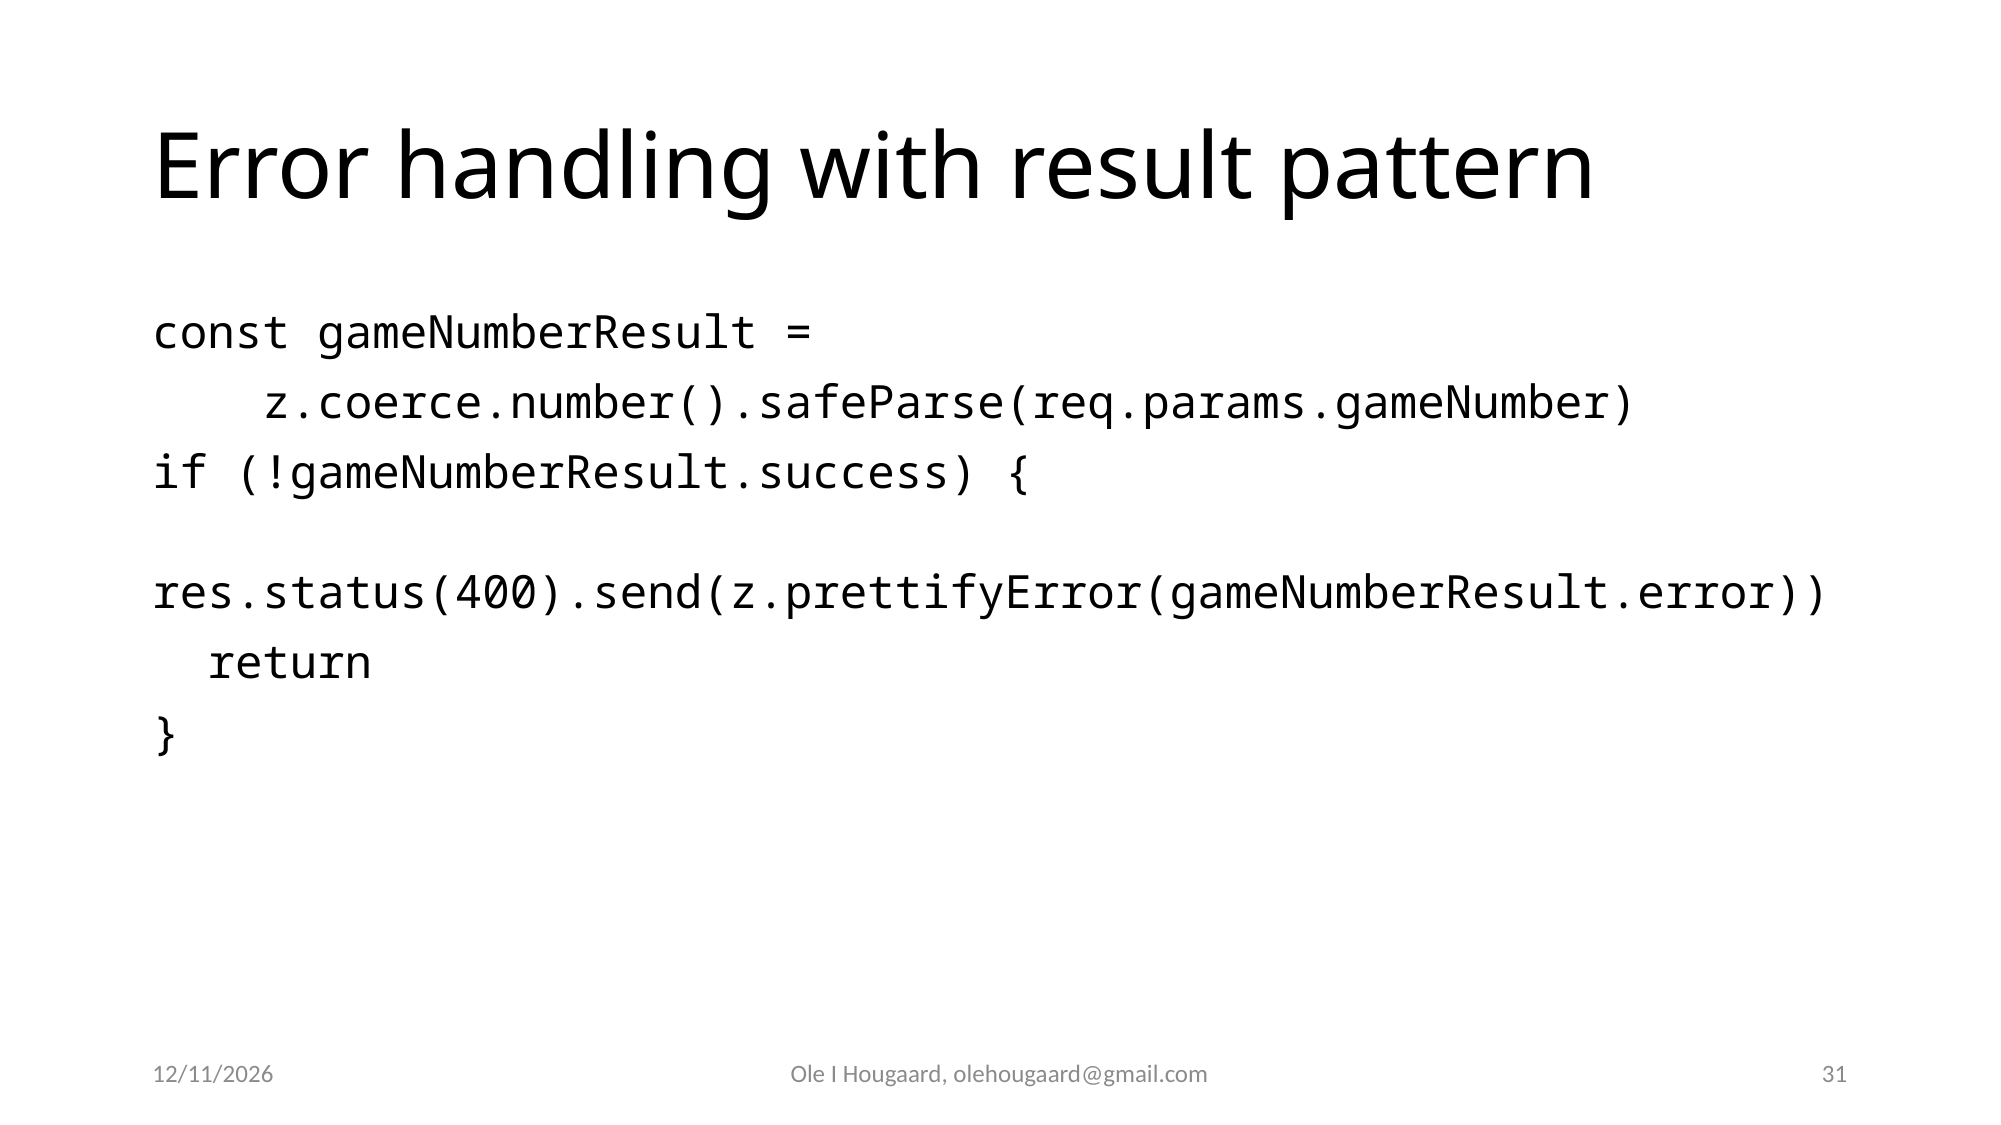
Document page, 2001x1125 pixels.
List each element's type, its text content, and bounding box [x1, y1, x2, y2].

title Error handling with result pattern [137, 59, 1863, 278]
list const gameNumberResult = z.coerce.number().safeParse(req.params.gameNumber) if (!gameNumberResult.success) { res.status(400).send(z.prettifyError(gameNumberResult.error)) return } [137, 301, 1863, 1019]
footer Ole I Hougaard, olehougaard@gmail.com [662, 1042, 1338, 1103]
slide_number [137, 1042, 588, 1103]
slide_number 31 [1412, 1042, 1863, 1103]
